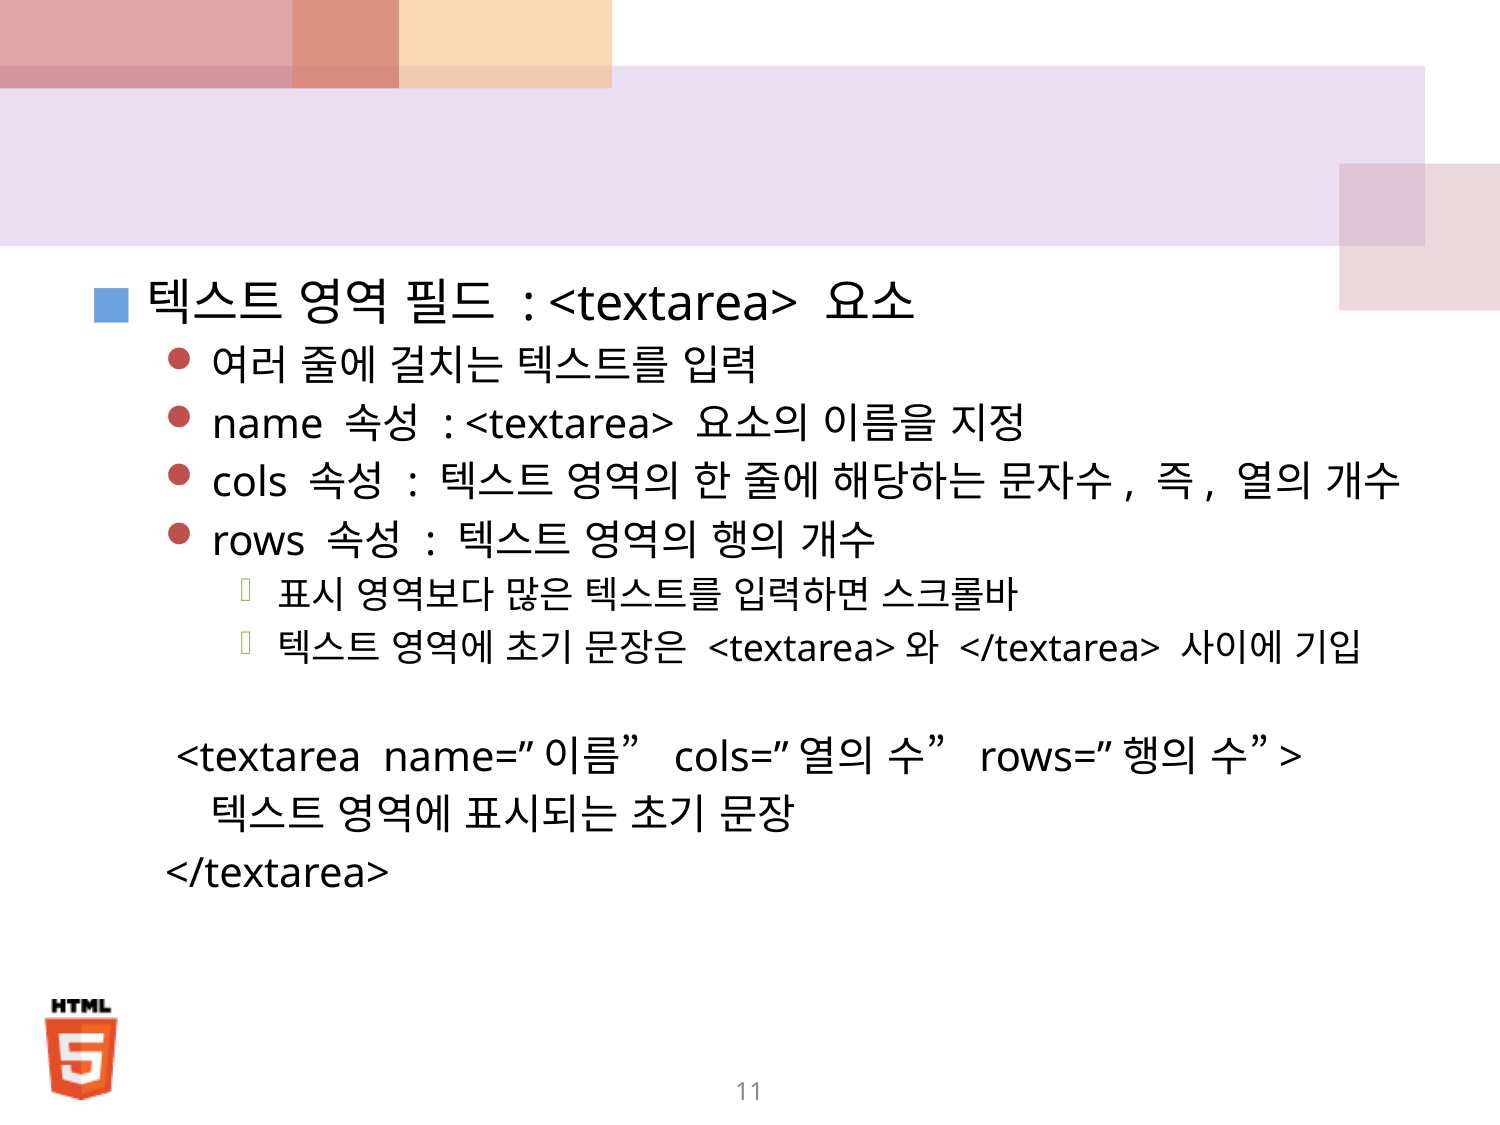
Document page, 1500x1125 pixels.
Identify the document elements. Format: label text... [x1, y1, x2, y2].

list 텍스트 영역 필드 : <textarea> 요소 여러 줄에 걸치는 텍스트를 입력 name 속성 : <textarea> 요소의 이름을 지정 cols 속성 : 텍스트 영역의 한 줄에 해당하는 문자수, 즉, 열의 개수 rows 속성 : 텍스트 영역의 행의 개수 표시 영역보다 많은 텍스트를 입력하면 스크롤바 텍스트 영역에 초기 문장은 <textarea>와 </textarea> 사이에 기입 <textarea name=”이름” cols=”열의 수” rows=”행의 수”> 텍스트 영역에 표시되는 초기 문장 </textarea> [75, 262, 1425, 1005]
picture [31, 999, 132, 1100]
slide_number 11 [574, 1072, 925, 1113]
